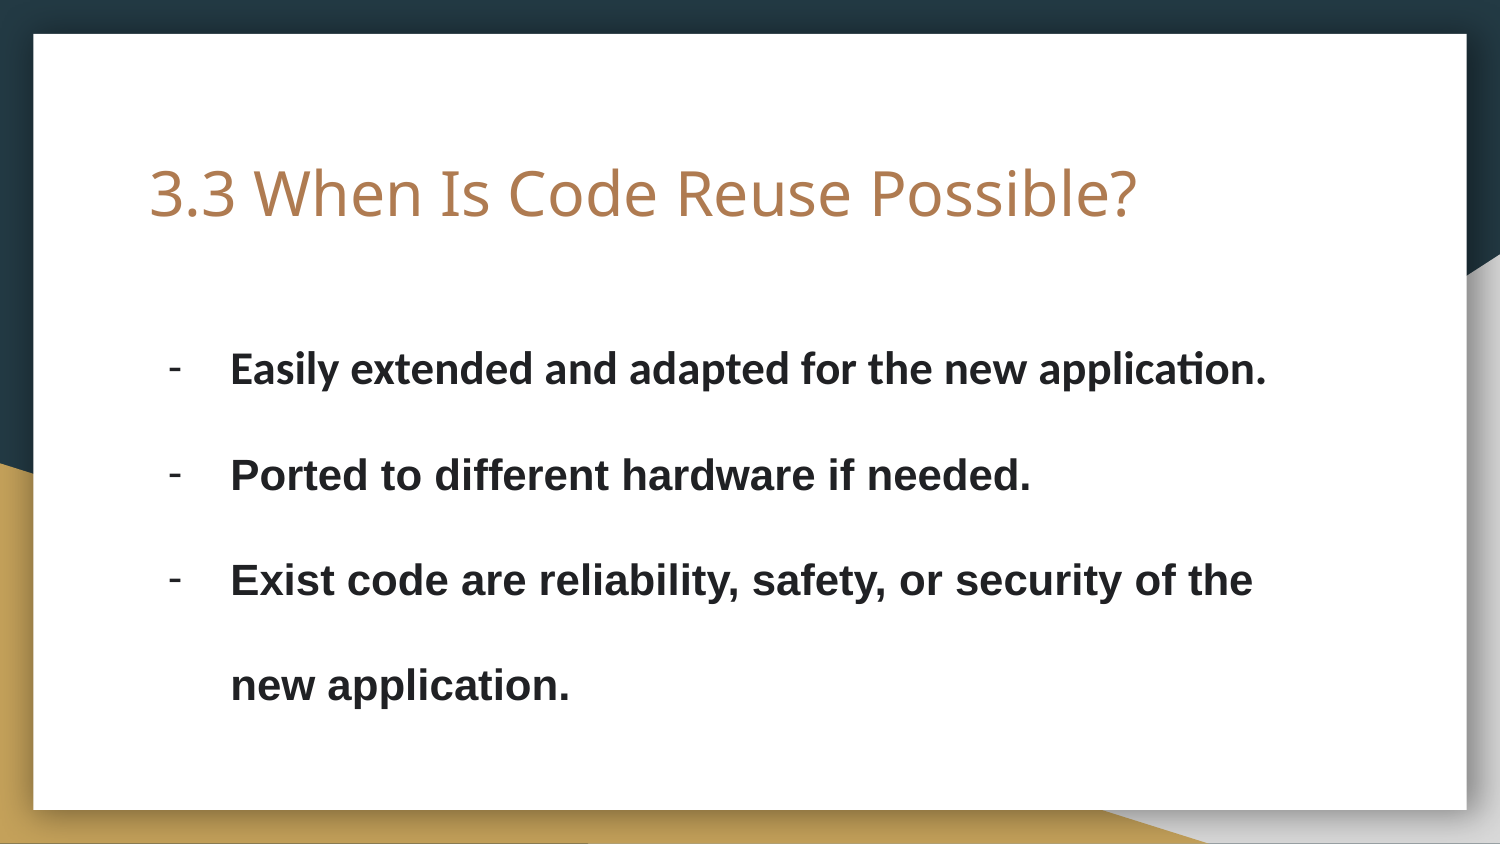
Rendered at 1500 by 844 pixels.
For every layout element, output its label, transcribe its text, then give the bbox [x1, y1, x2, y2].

title 3.3 When Is Code Reuse Possible? [134, 138, 1366, 266]
list Easily extended and adapted for the new application. Ported to different hardware if needed. Exist code are reliability, safety, or security of the new application. [134, 266, 1366, 729]
